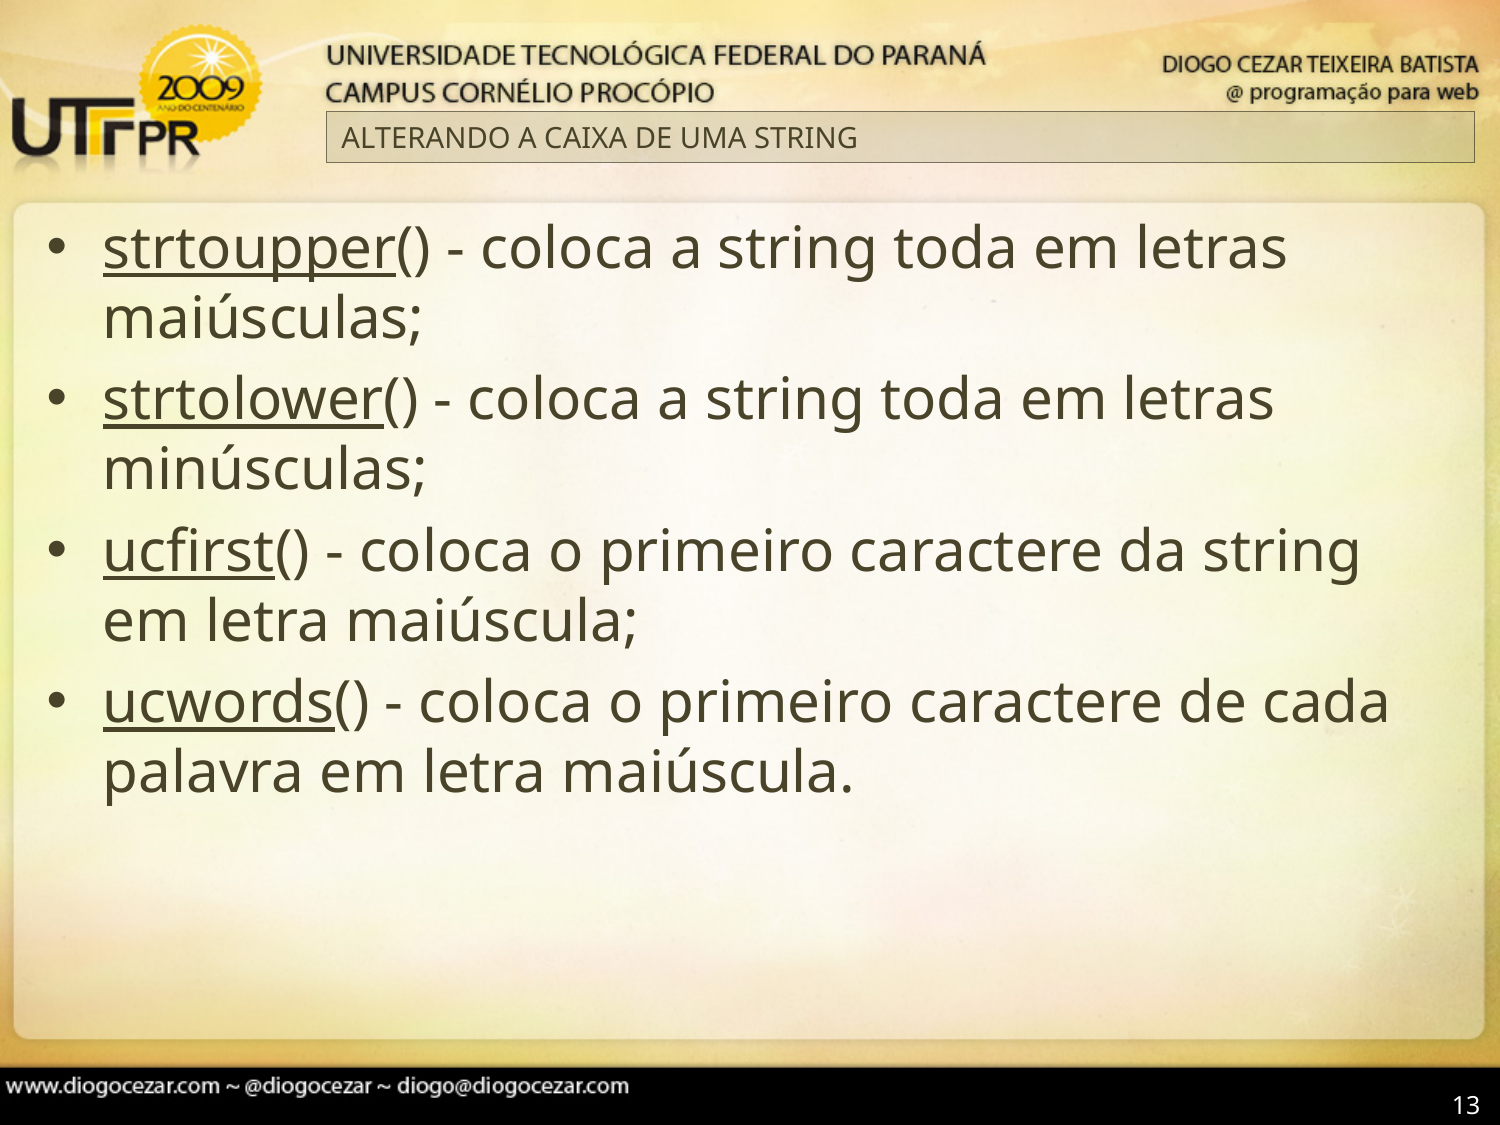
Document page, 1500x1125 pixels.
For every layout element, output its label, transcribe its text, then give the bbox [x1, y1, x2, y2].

slide_number 13 [1417, 1076, 1496, 1125]
list strtoupper() - coloca a string toda em letras maiúsculas; strtolower() - coloca a string toda em letras minúsculas; ucfirst() - coloca o primeiro caractere da string em letra maiúscula; ucwords() - coloca o primeiro caractere de cada palavra em letra maiúscula. [31, 202, 1465, 1045]
title ALTERANDO A CAIXA DE UMA STRING [326, 111, 1475, 163]
picture [0, 0, 1500, 1125]
